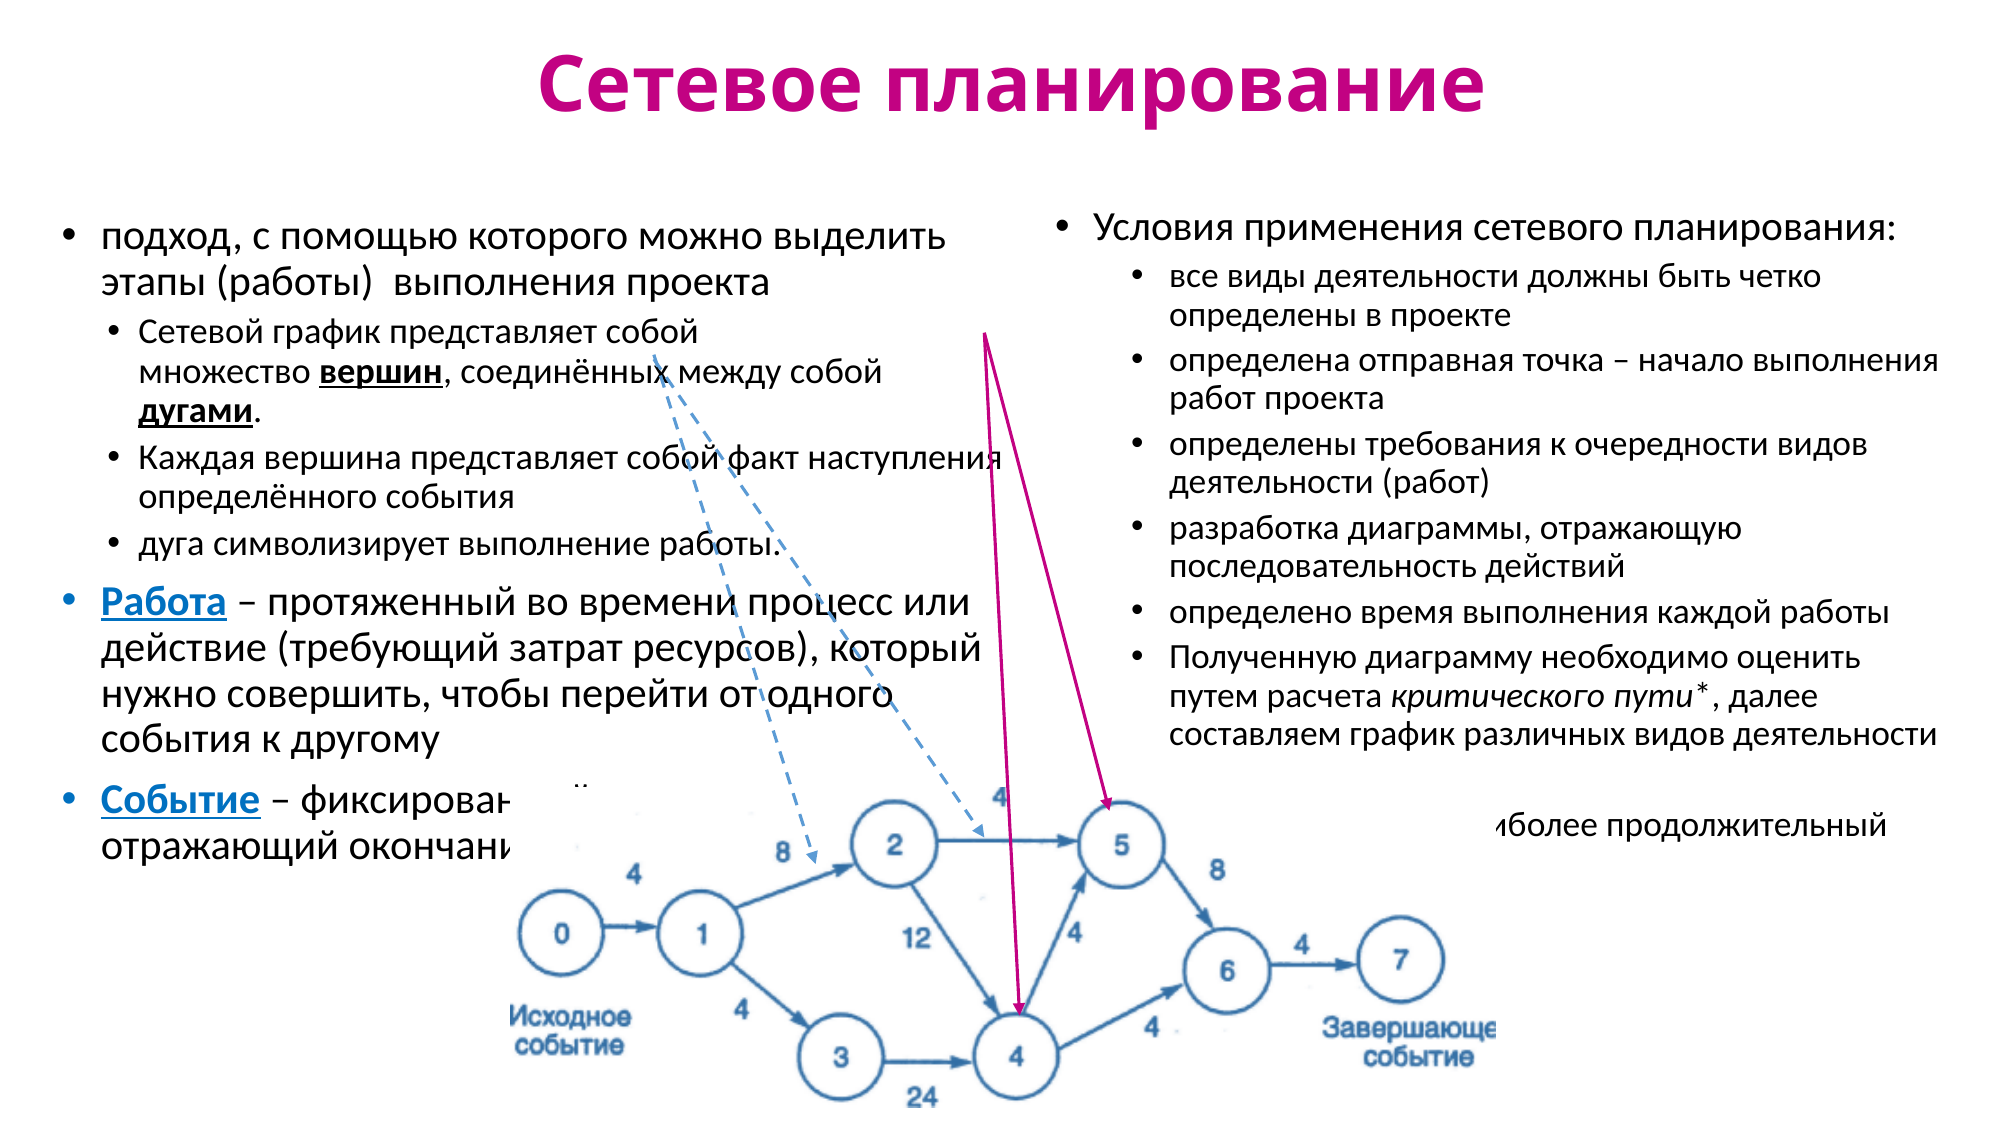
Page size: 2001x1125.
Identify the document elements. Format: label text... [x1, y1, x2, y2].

list подход, с помощью которого можно выделить этапы (работы) выполнения проекта Сетевой график представляет собой множество вершин, соединённых между собой дугами. Каждая вершина представляет собой факт наступления определённого события дуга символизирует выполнение работы. Работа – протяженный во времени процесс или действие (требующий затрат ресурсов), который нужно совершить, чтобы перейти от одного события к другому Событие – фиксированный момент времени, отражающий окончание процесса (работы, этапа) [46, 205, 1020, 920]
list Условия применения сетевого планирования: все виды деятельности должны быть четко определены в проекте определена отправная точка – начало выполнения работ проекта определены требования к очередности видов деятельности (работ) разработка диаграммы, отражающую последовательность действий определено время выполнения каждой работы Полученную диаграмму необходимо оценить путем расчета критического пути*, далее составляем график различных видов деятельности *Критический путь - Наиболее продолжительный путь в сетевом графике. [1040, 197, 1960, 912]
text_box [653, 359, 985, 838]
title Сетевое планирование [149, 36, 1875, 136]
picture [510, 787, 1500, 1108]
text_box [1020, 332, 1110, 811]
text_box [984, 332, 1020, 1016]
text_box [653, 354, 816, 359]
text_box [653, 838, 816, 865]
